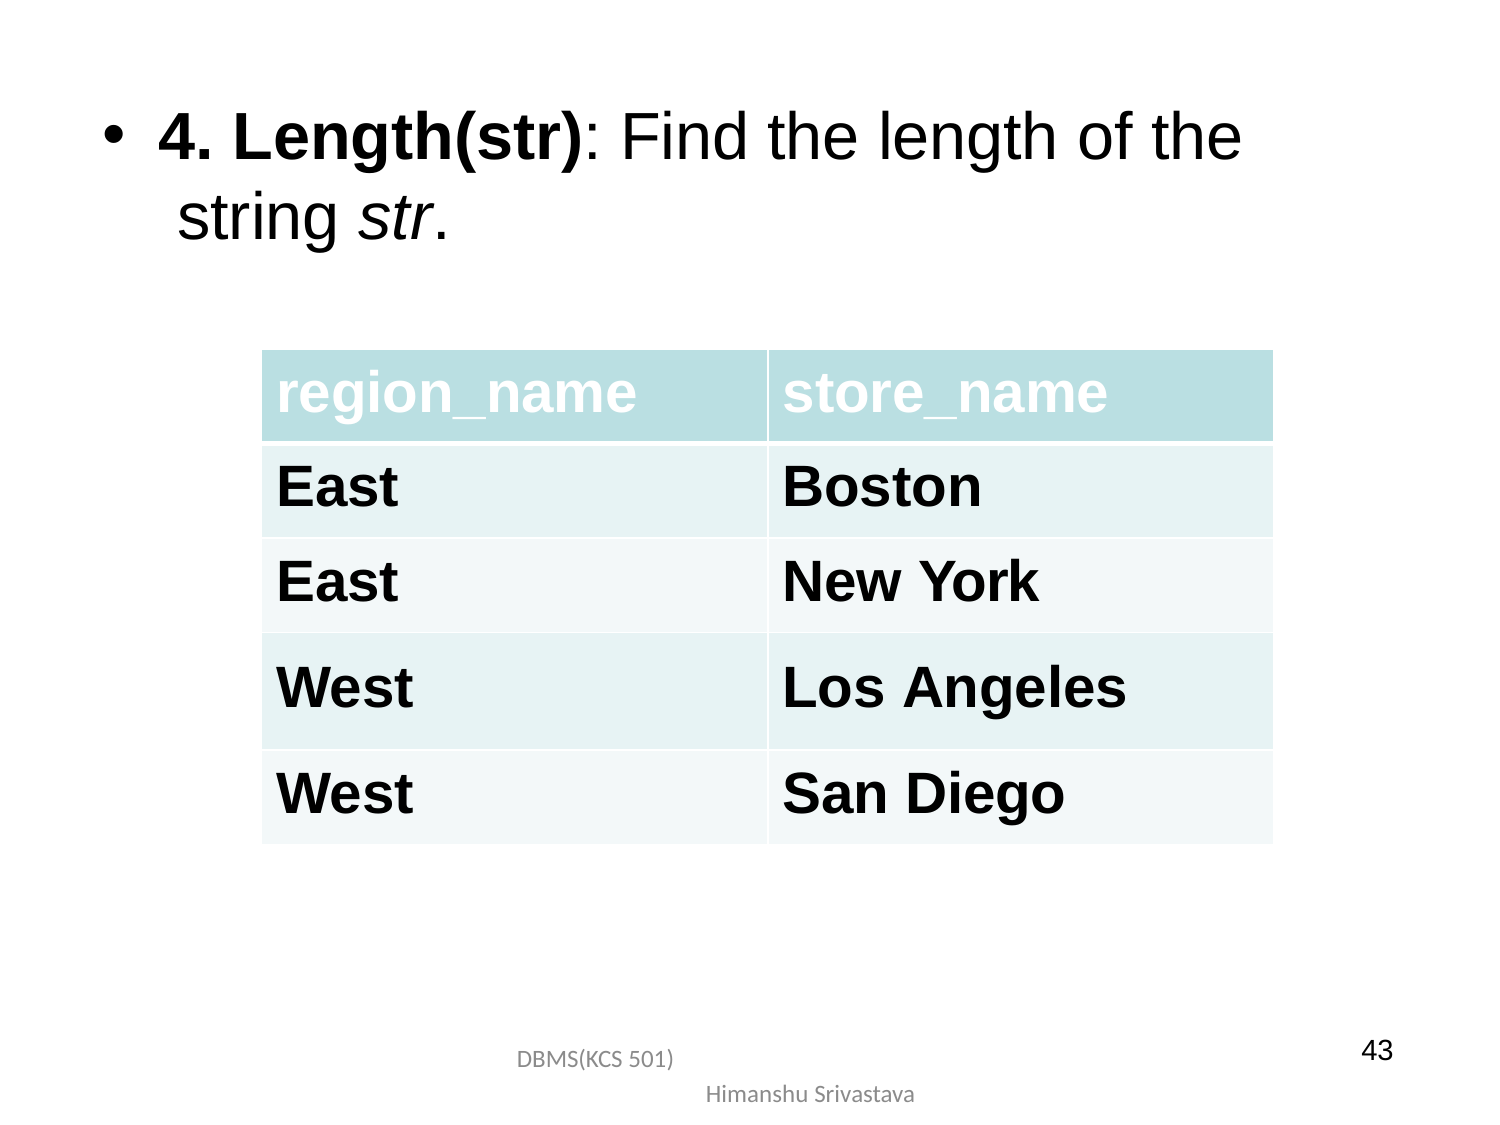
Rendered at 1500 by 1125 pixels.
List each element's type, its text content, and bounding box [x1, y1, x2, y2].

footer DBMS(KCS 501) Himanshu Srivastava [512, 846, 988, 1125]
table_cell East [262, 446, 767, 537]
table_cell Los Angeles [769, 633, 1273, 749]
table_cell Boston [769, 446, 1273, 537]
table_cell West [262, 751, 767, 844]
text_box 43 [1354, 1031, 1417, 1067]
table_header store_name [769, 350, 1273, 441]
table_cell San Diego [769, 751, 1273, 844]
table_header region_name [262, 350, 767, 441]
table_cell West [262, 633, 767, 749]
table_cell East [262, 539, 767, 632]
table_cell New York [769, 539, 1273, 632]
text_box 4. Length(str): Find the length of the string str. [100, 90, 1249, 253]
